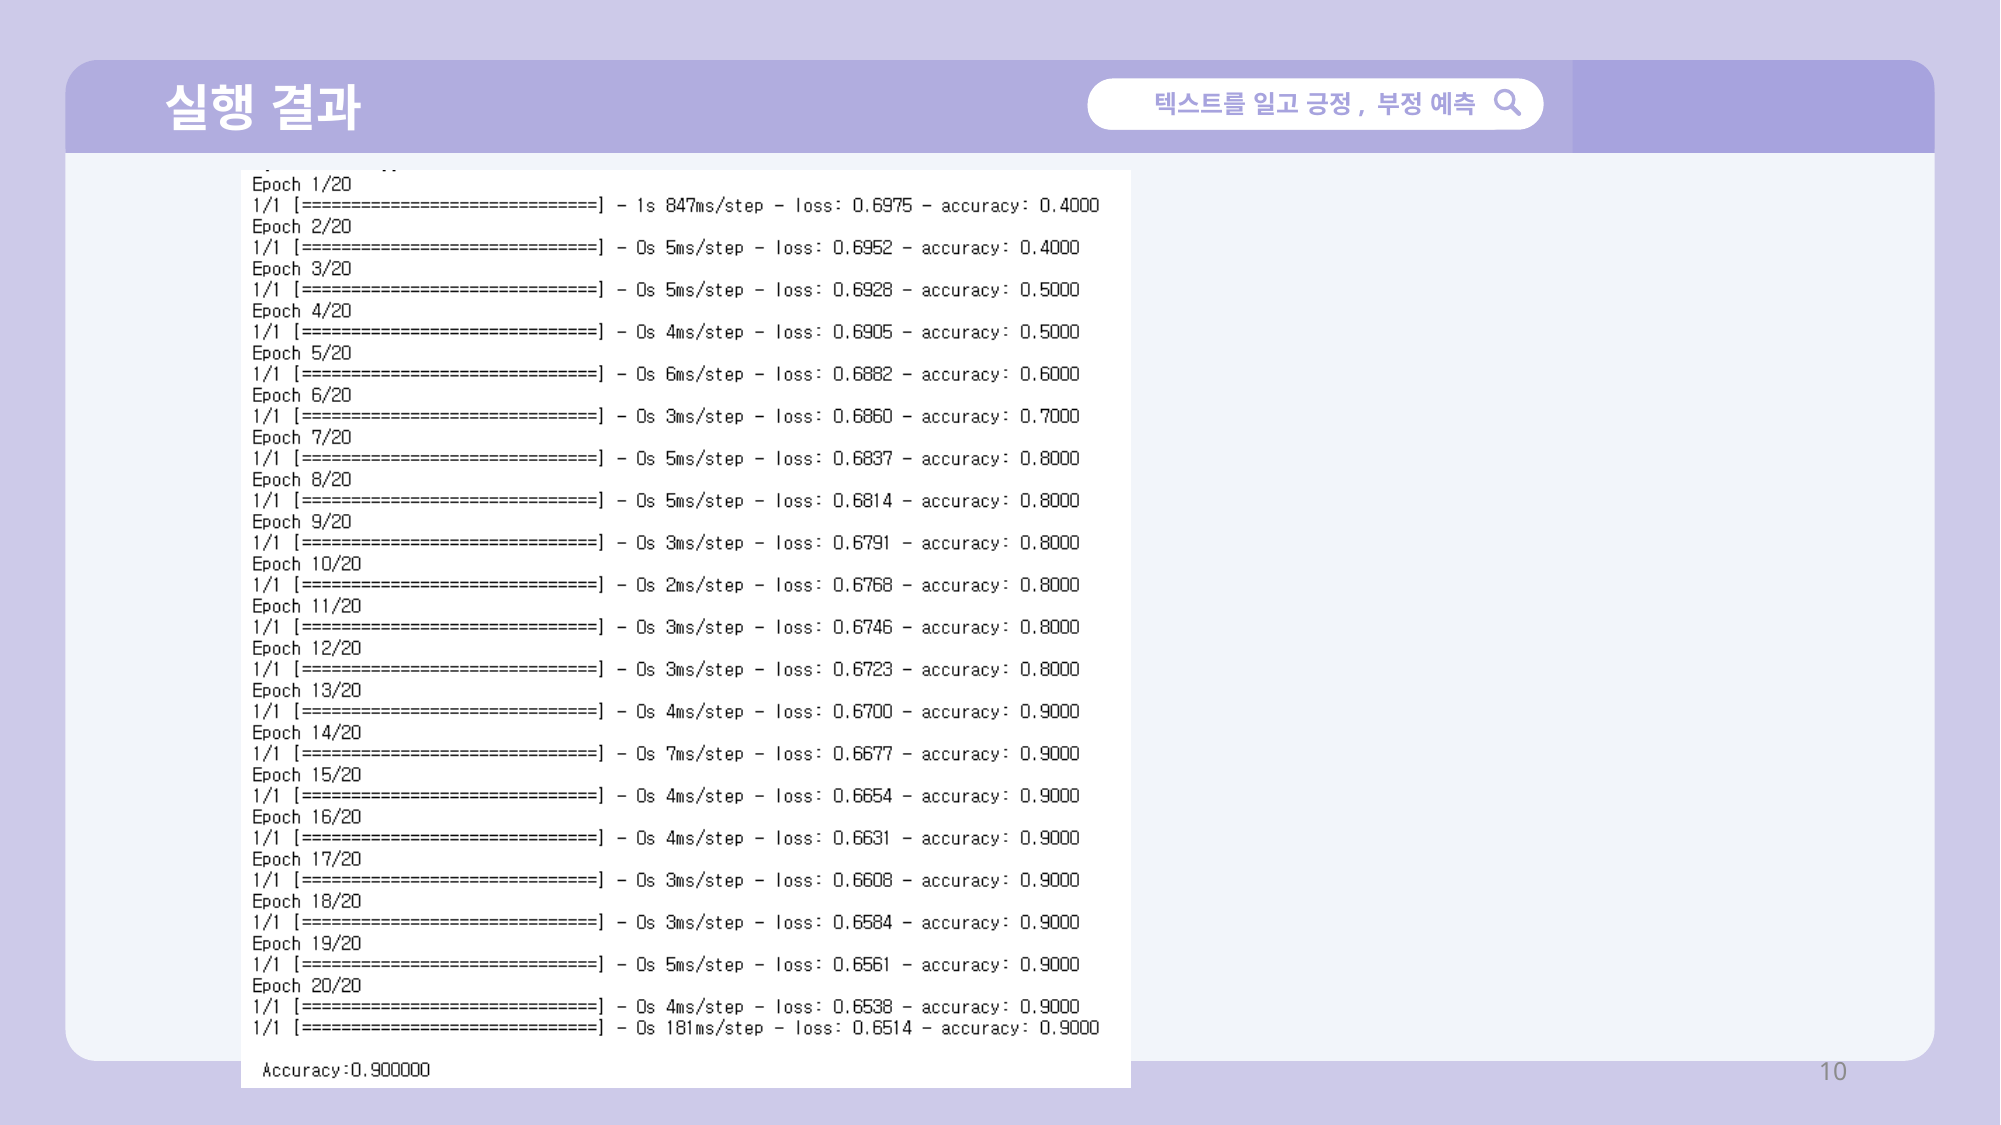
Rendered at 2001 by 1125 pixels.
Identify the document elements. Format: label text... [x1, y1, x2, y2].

text_box [64, 147, 1936, 1062]
picture [241, 170, 1131, 1089]
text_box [65, 60, 1935, 153]
slide_number 10 [1412, 1042, 1863, 1103]
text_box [1087, 78, 1544, 130]
